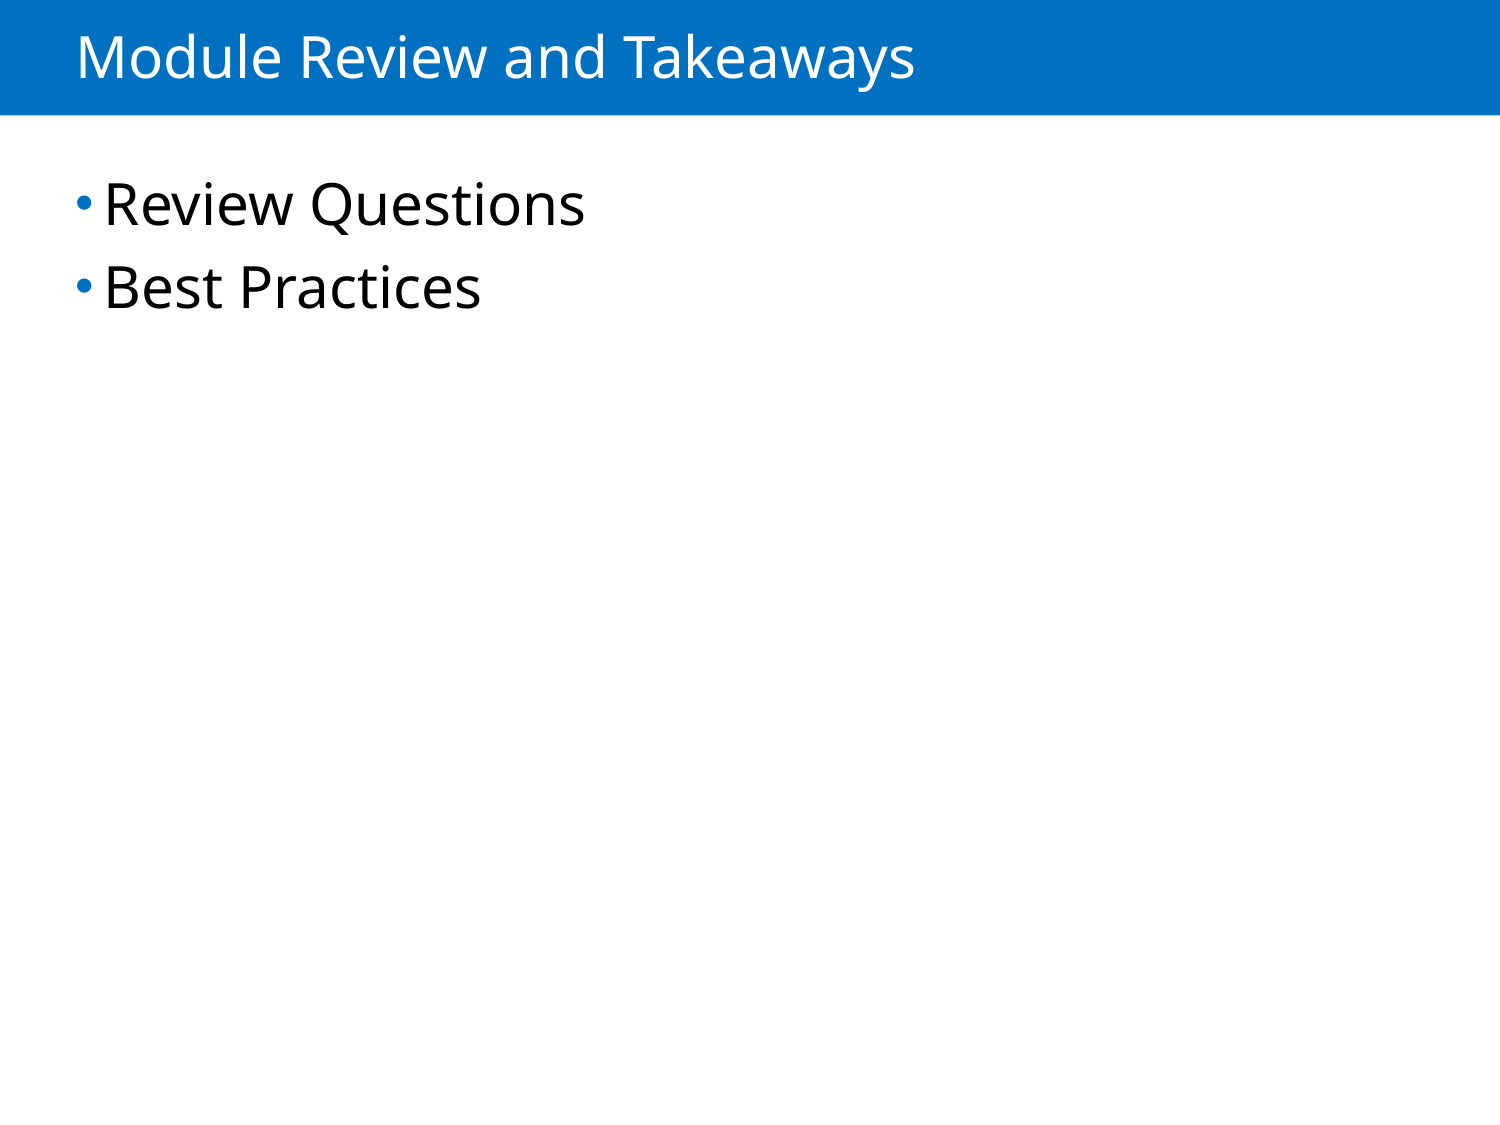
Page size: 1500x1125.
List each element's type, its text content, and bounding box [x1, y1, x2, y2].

list Review Questions Best Practices [74, 167, 1408, 1013]
title Module Review and Takeaways [75, 0, 1351, 122]
